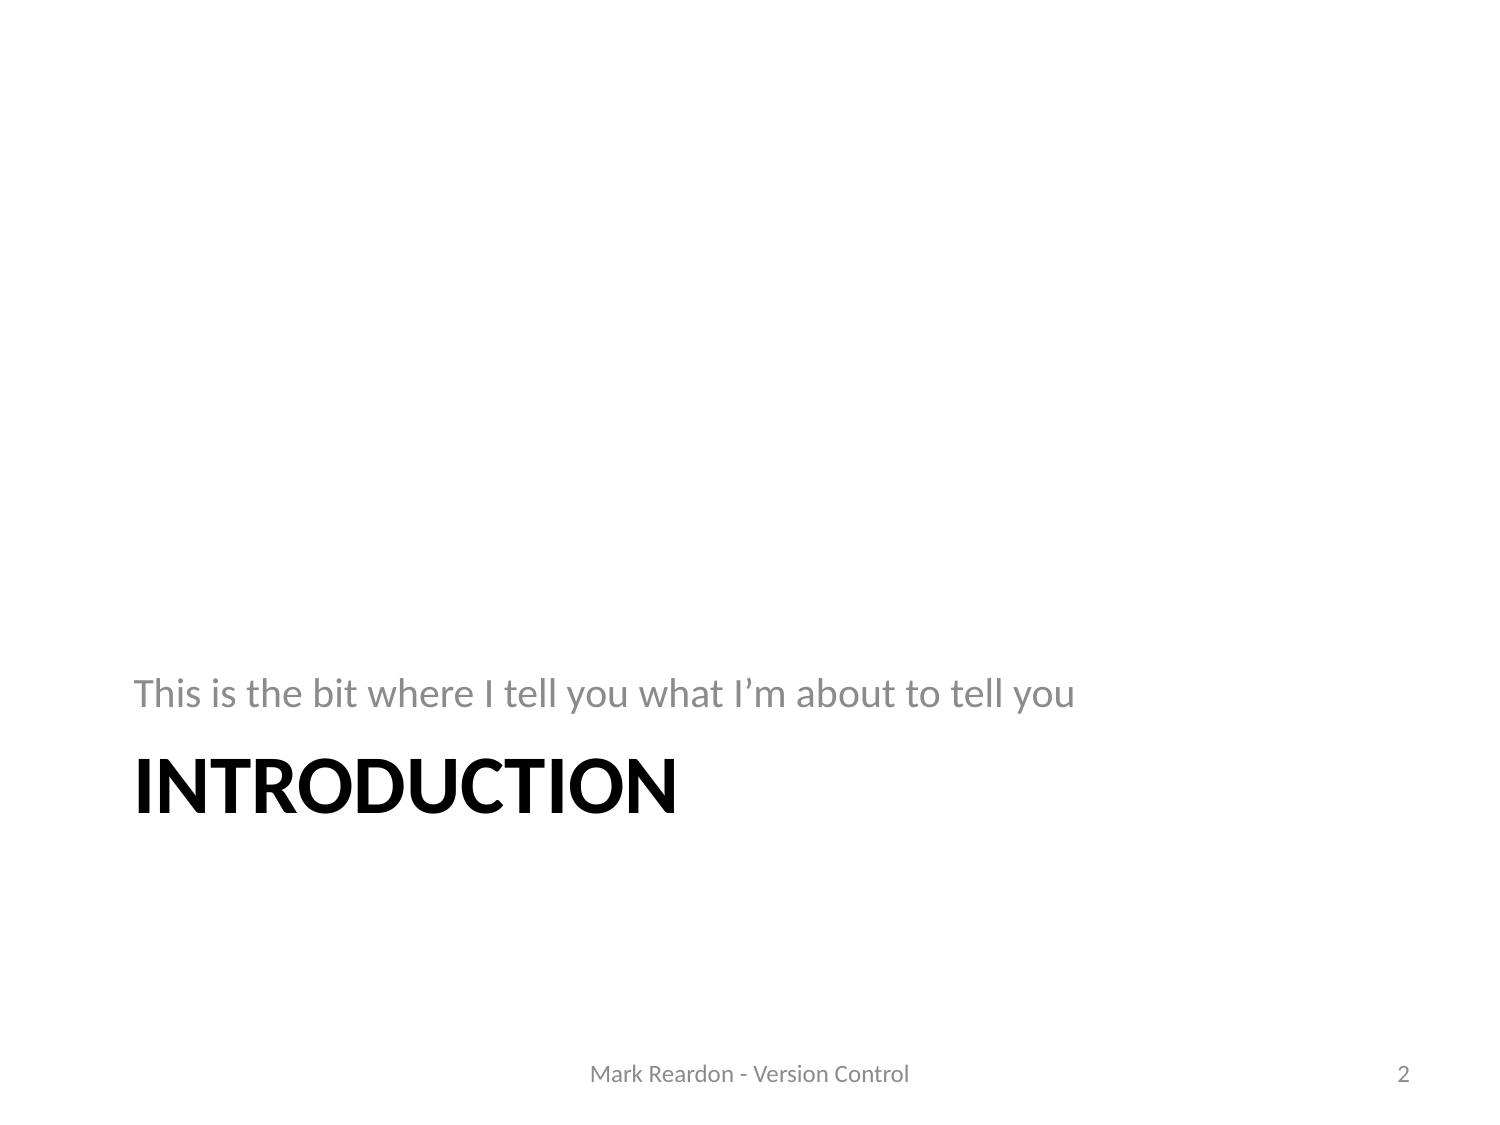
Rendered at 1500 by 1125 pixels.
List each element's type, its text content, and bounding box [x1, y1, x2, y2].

title Introduction [118, 723, 1394, 947]
footer Mark Reardon - Version Control [512, 1042, 988, 1103]
slide_number 2 [1074, 1042, 1425, 1103]
list This is the bit where I tell you what I’m about to tell you [118, 476, 1394, 723]
